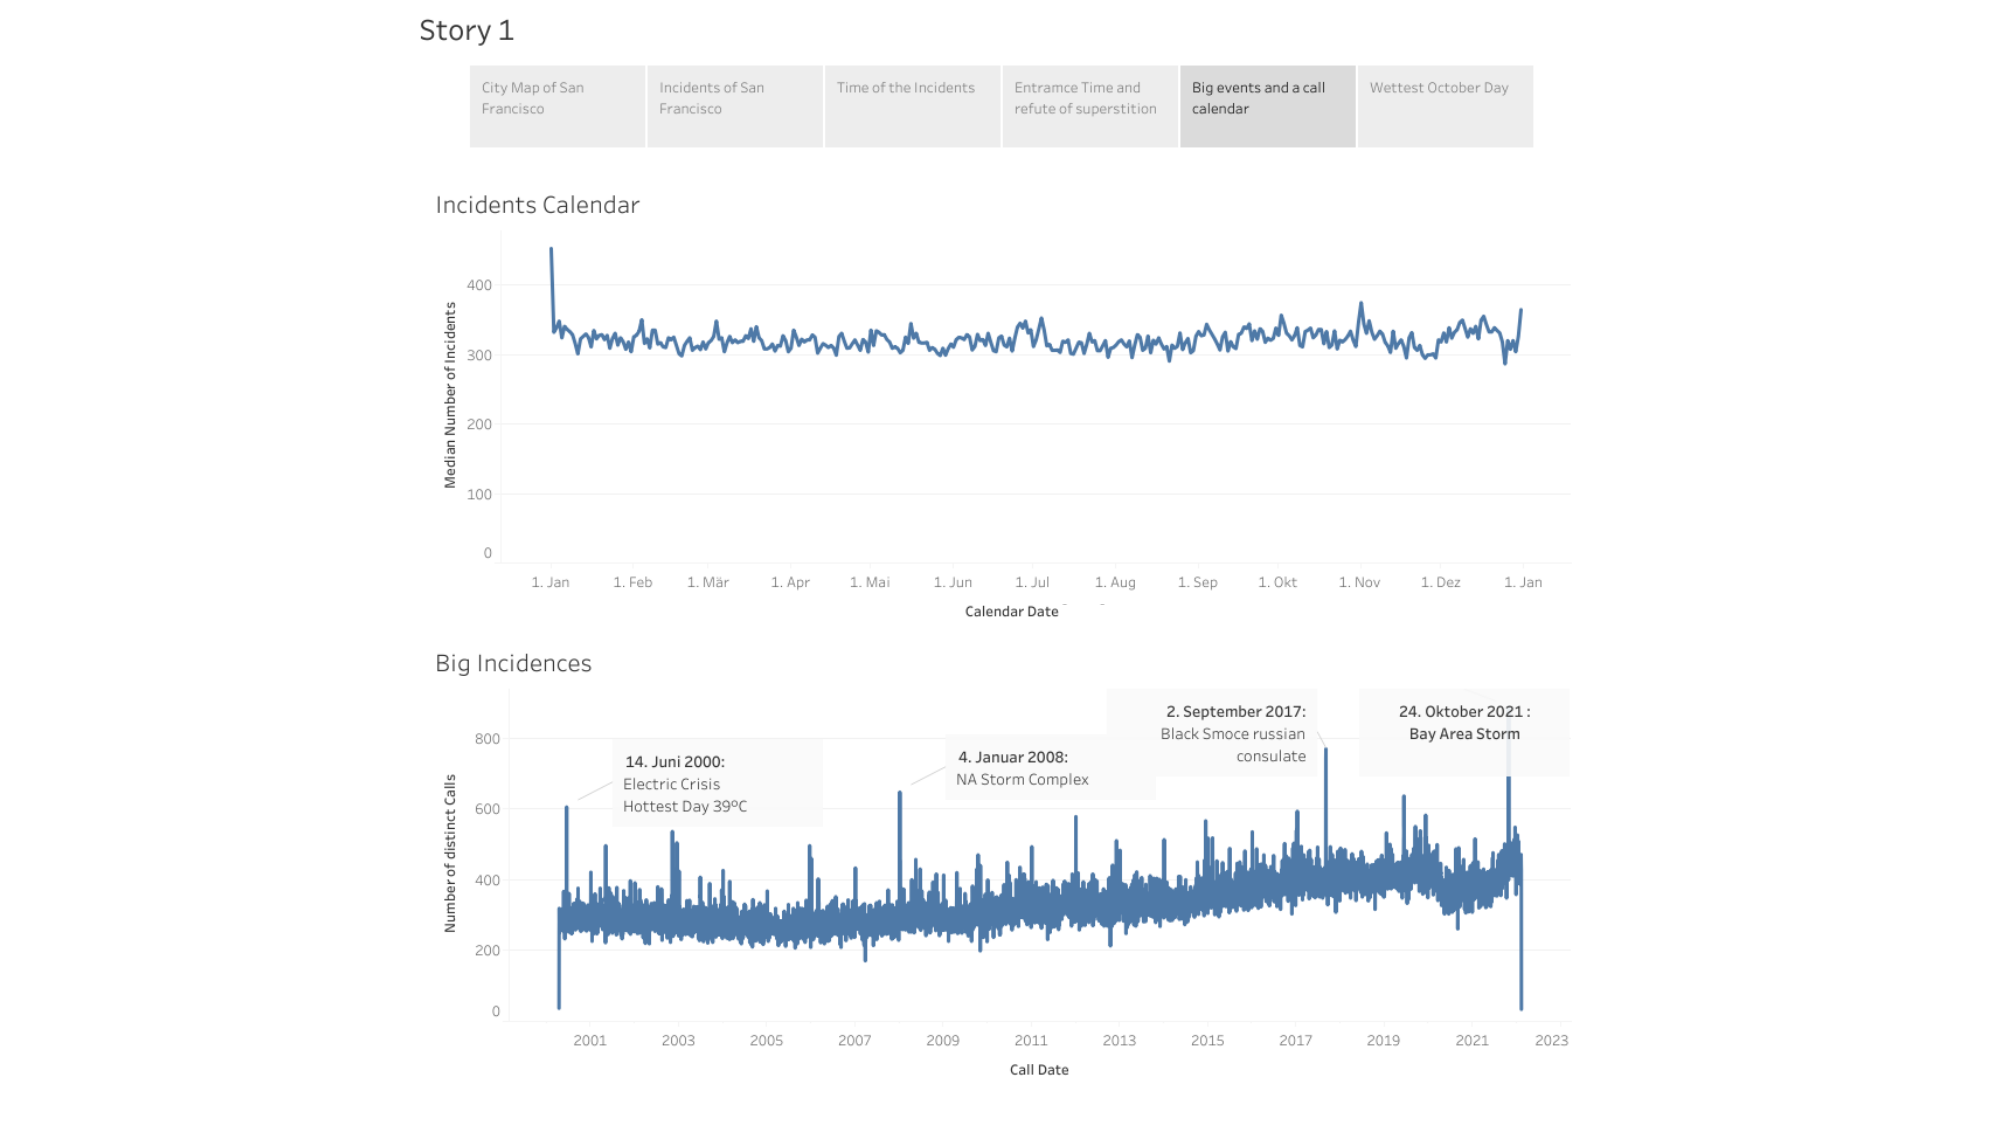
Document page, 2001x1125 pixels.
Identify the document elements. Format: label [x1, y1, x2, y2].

picture [407, 0, 1593, 1125]
